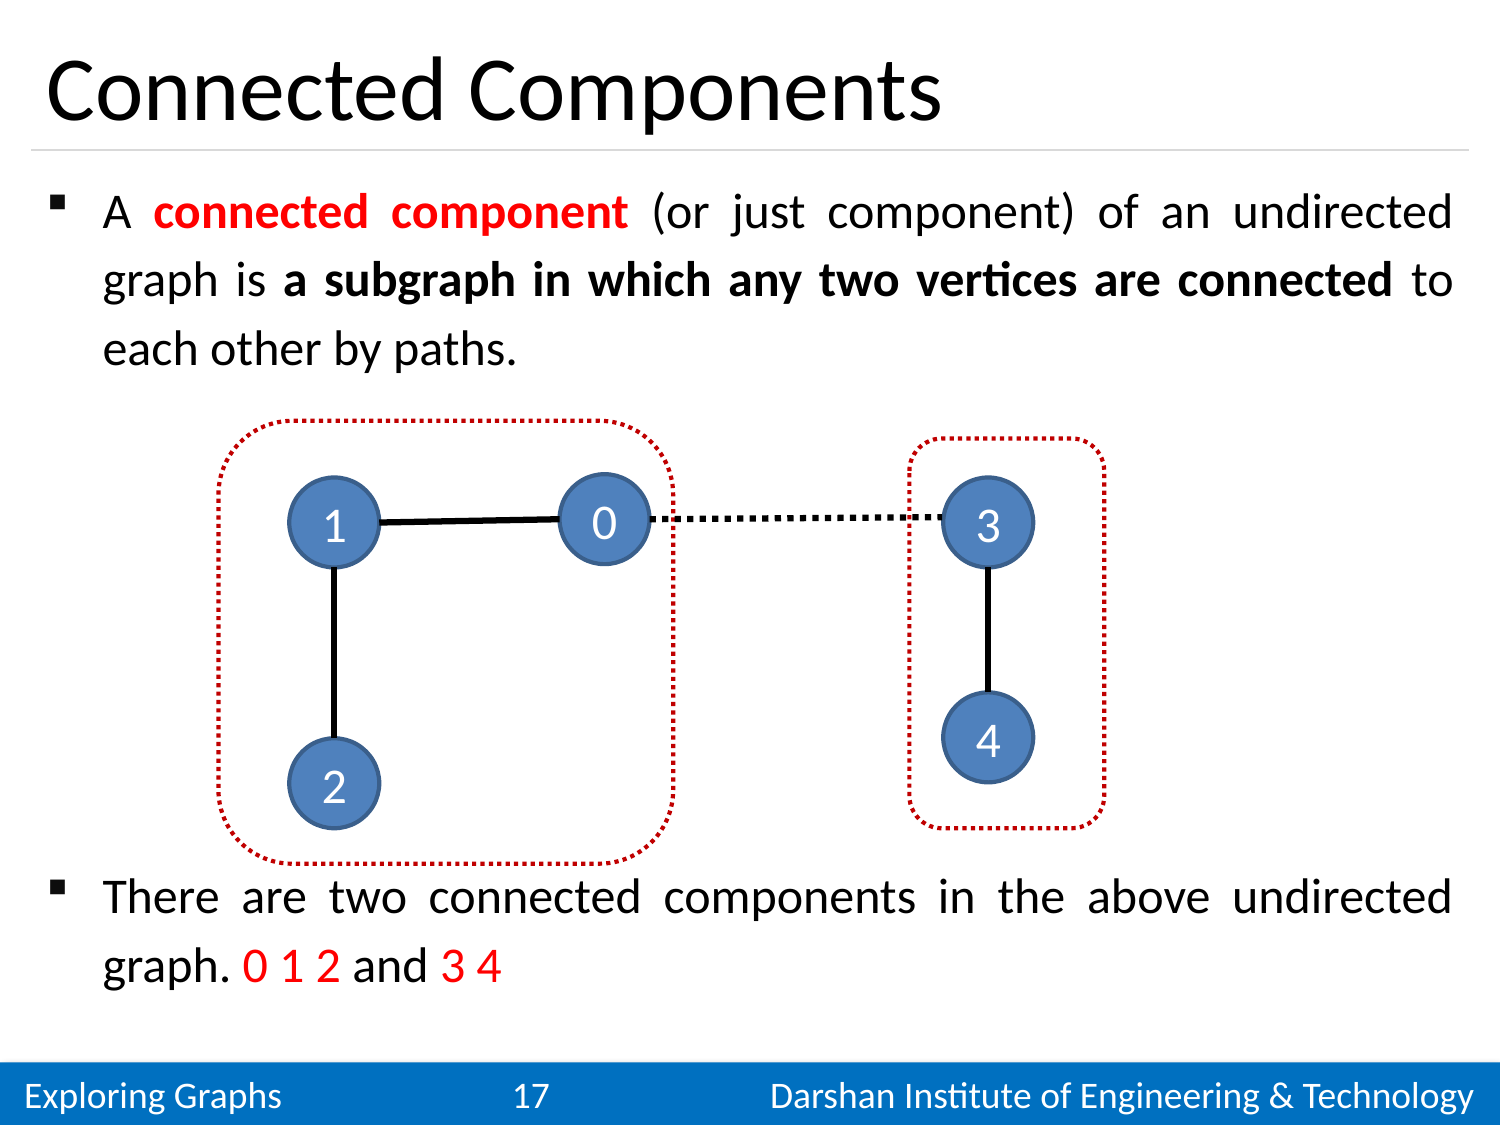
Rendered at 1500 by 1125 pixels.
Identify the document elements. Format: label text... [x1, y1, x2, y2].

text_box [379, 518, 560, 523]
text_box [216, 418, 676, 866]
list A connected component (or just component) of an undirected graph is a subgraph in which any two vertices are connected to each other by paths. There are two connected components in the above undirected graph. 0 1 2 and 3 4 [31, 162, 1469, 1038]
title Connected Components [31, 17, 1469, 150]
text_box [907, 436, 1107, 831]
